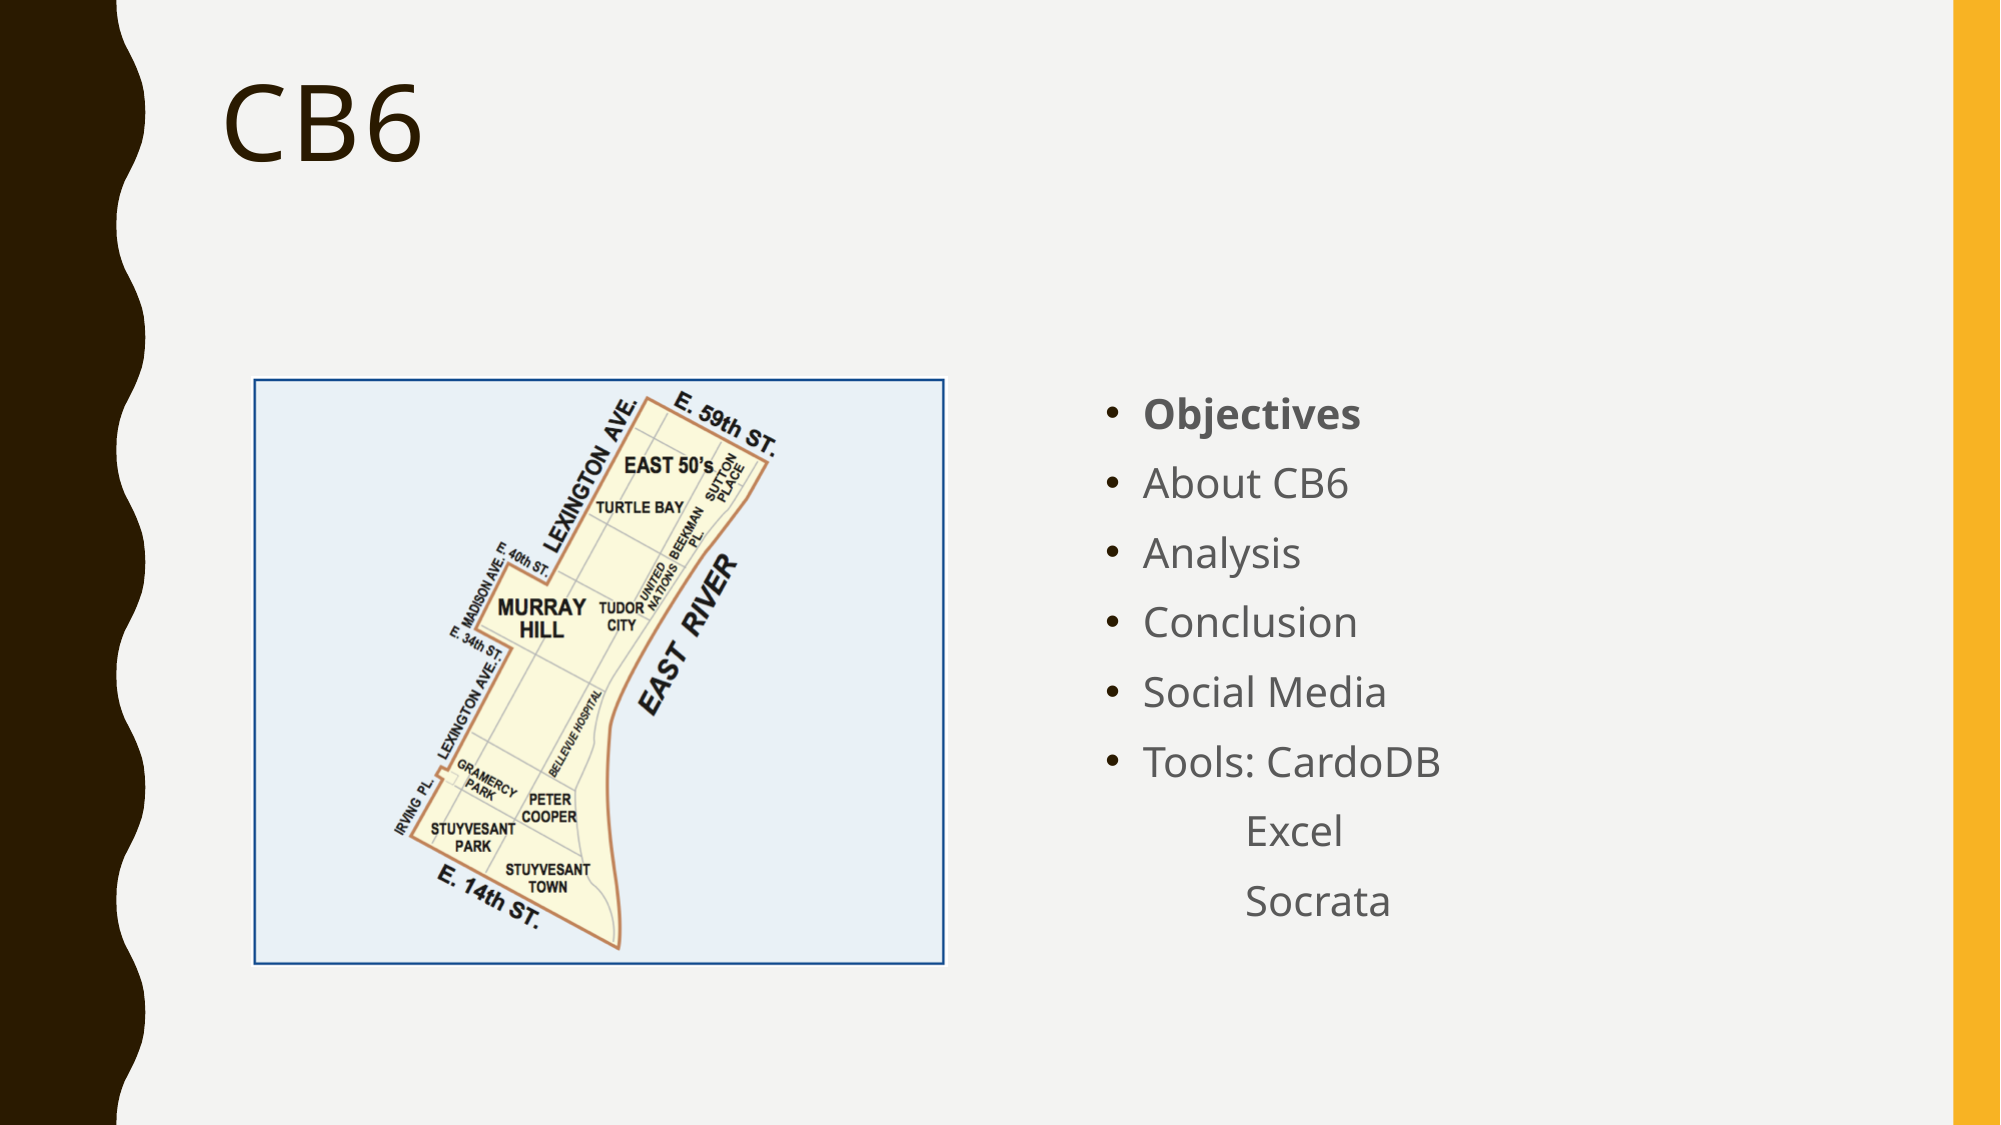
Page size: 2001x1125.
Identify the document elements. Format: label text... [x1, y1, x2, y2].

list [251, 376, 948, 967]
title CB6 [205, 62, 1875, 308]
list Objectives About CB6 Analysis Conclusion Social Media Tools: CardoDB Excel Socrata [1090, 375, 1878, 969]
